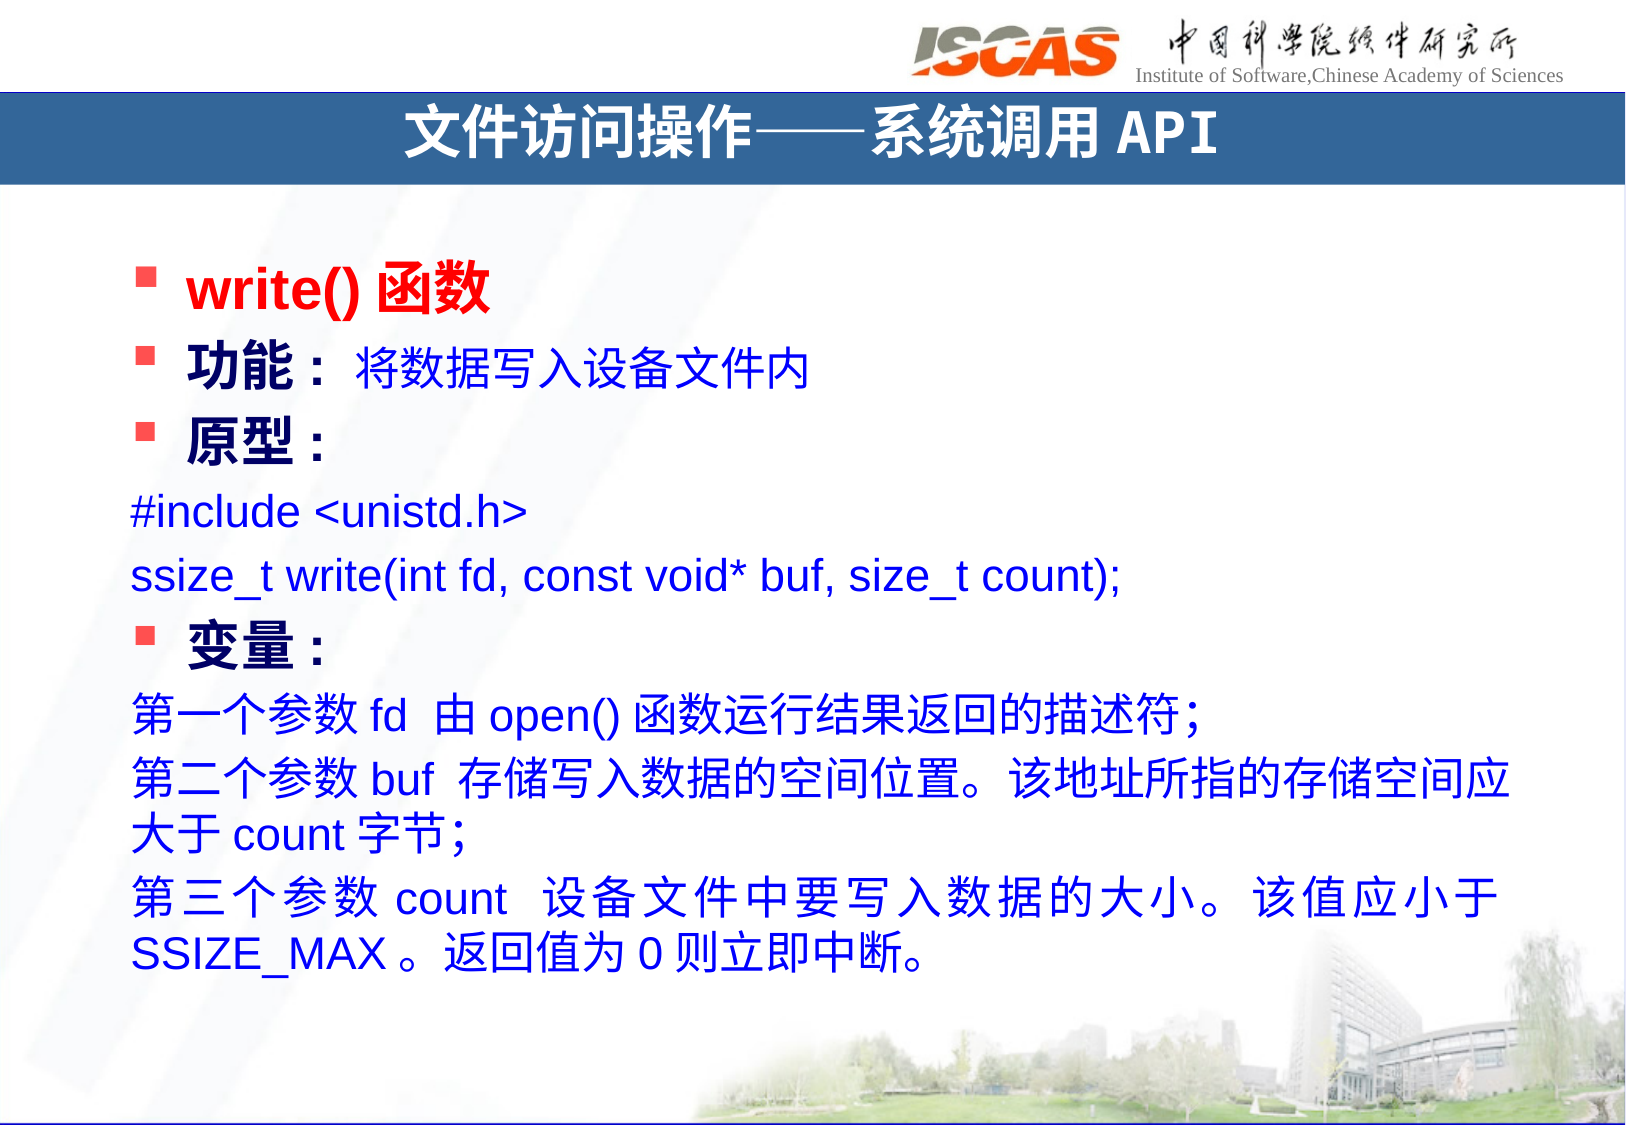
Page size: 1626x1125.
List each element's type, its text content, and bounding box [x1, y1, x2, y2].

text_box write()函数 功能: 将数据写入设备文件内 原型: #include <unistd.h> ssize_t write(int fd, const void* buf, size_t count); 变量: 第一个参数fd 由open()函数运行结果返回的描述符； 第二个参数buf 存储写入数据的空间位置。该地址所指的存储空间应大于count字节； 第三个参数count 设备文件中要写入数据的大小。该值应小于SSIZE_MAX。返回值为0则立即中断。 [115, 243, 1527, 987]
picture [907, 18, 1132, 87]
picture [1166, 15, 1519, 71]
picture [0, 92, 1626, 1125]
text_box 文件访问操作——系统调用API [0, 93, 1625, 185]
